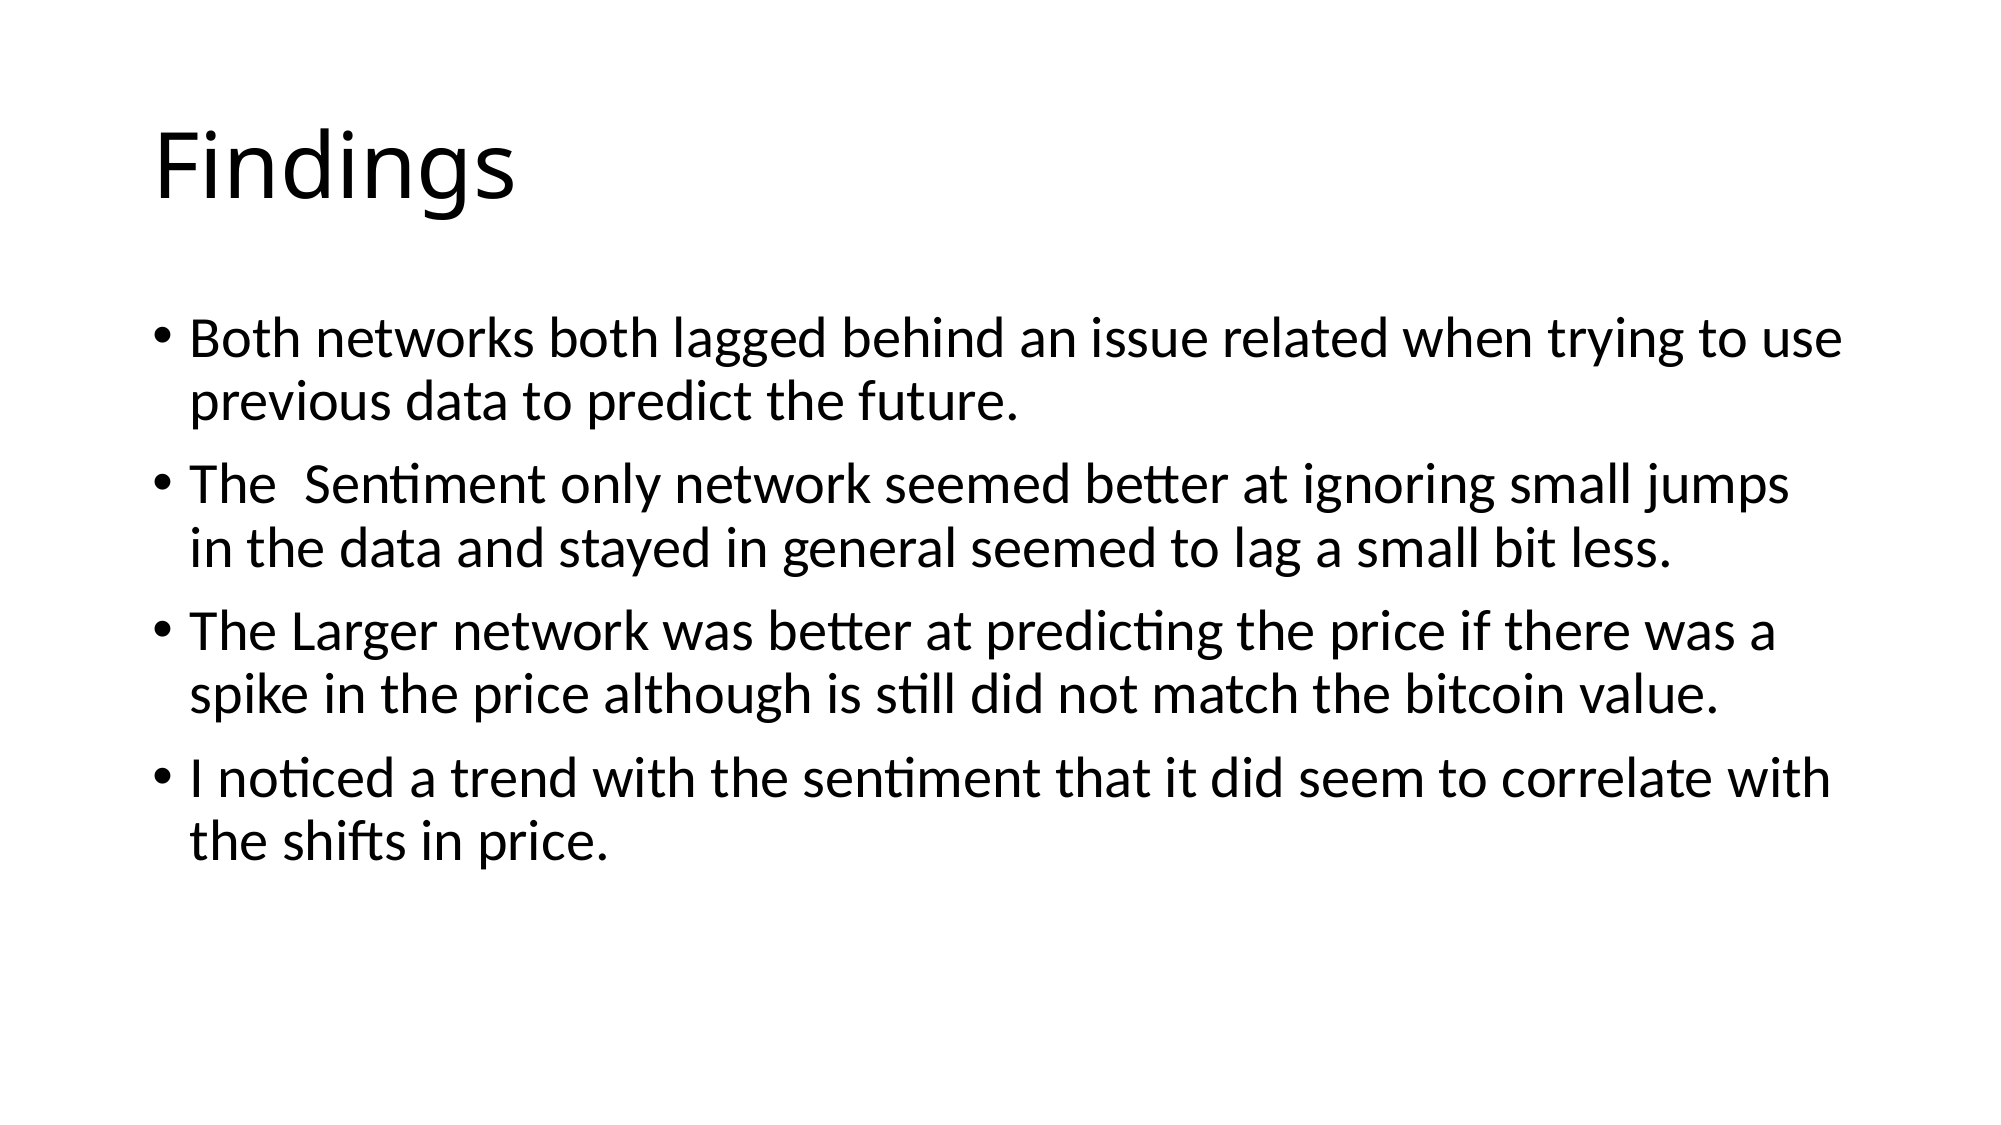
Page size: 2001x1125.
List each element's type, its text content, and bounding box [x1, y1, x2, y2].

title Findings [137, 59, 1863, 278]
list Both networks both lagged behind an issue related when trying to use previous data to predict the future. The Sentiment only network seemed better at ignoring small jumps in the data and stayed in general seemed to lag a small bit less. The Larger network was better at predicting the price if there was a spike in the price although is still did not match the bitcoin value. I noticed a trend with the sentiment that it did seem to correlate with the shifts in price. [137, 299, 1863, 1014]
